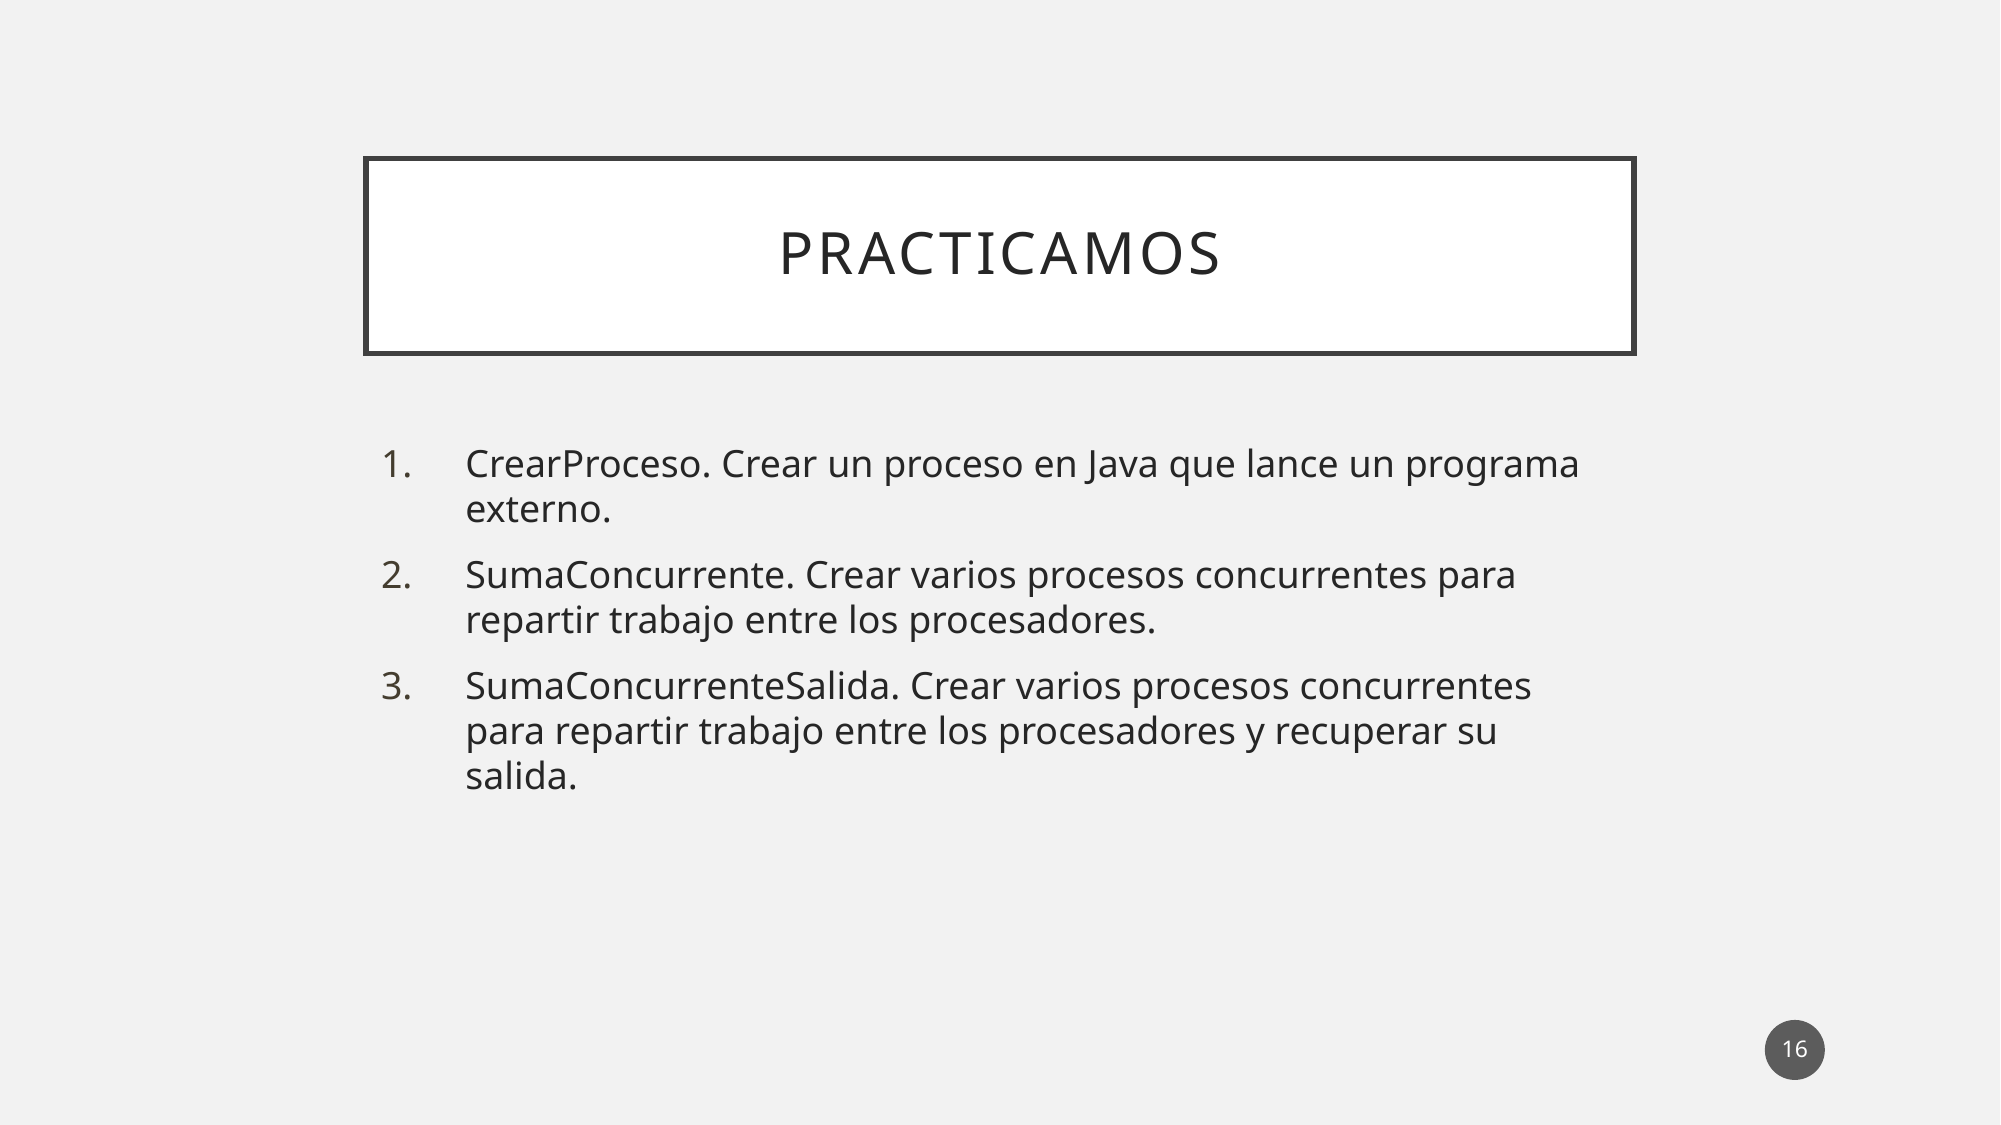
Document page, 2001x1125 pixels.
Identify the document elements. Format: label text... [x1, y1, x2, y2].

list CrearProceso. Crear un proceso en Java que lance un programa externo. SumaConcurrente. Crear varios procesos concurrentes para repartir trabajo entre los procesadores. SumaConcurrenteSalida. Crear varios procesos concurrentes para repartir trabajo entre los procesadores y recuperar su salida. [366, 432, 1634, 942]
title Practicamos [363, 156, 1637, 356]
slide_number 16 [1764, 1019, 1825, 1080]
